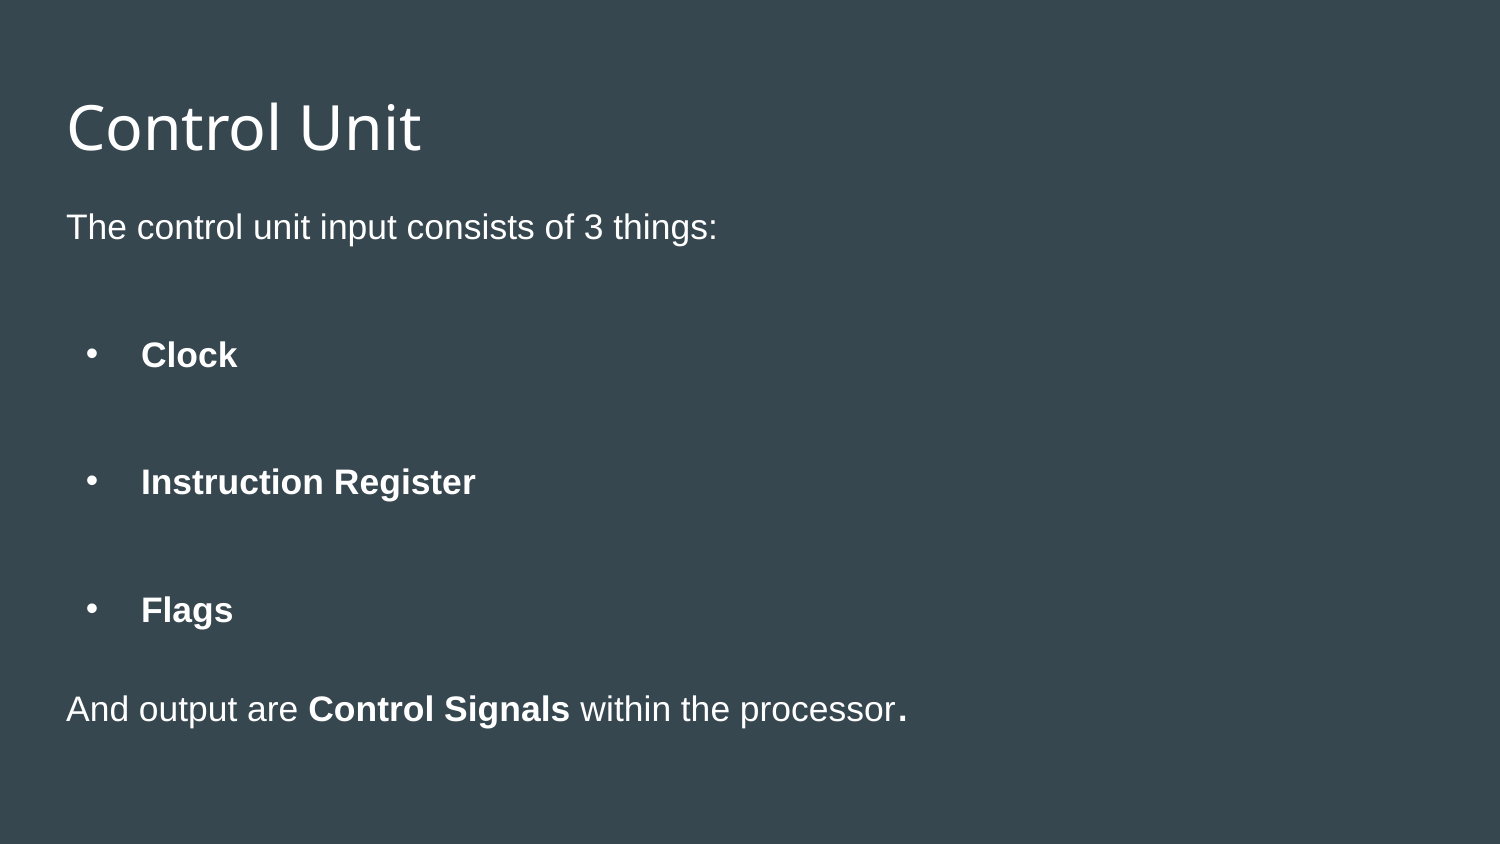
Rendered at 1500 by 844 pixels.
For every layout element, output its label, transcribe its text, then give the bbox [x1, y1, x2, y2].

list The control unit input consists of 3 things: Clock Instruction Register Flags And output are Control Signals within the processor. [51, 189, 1449, 750]
title Control Unit [51, 72, 1449, 167]
